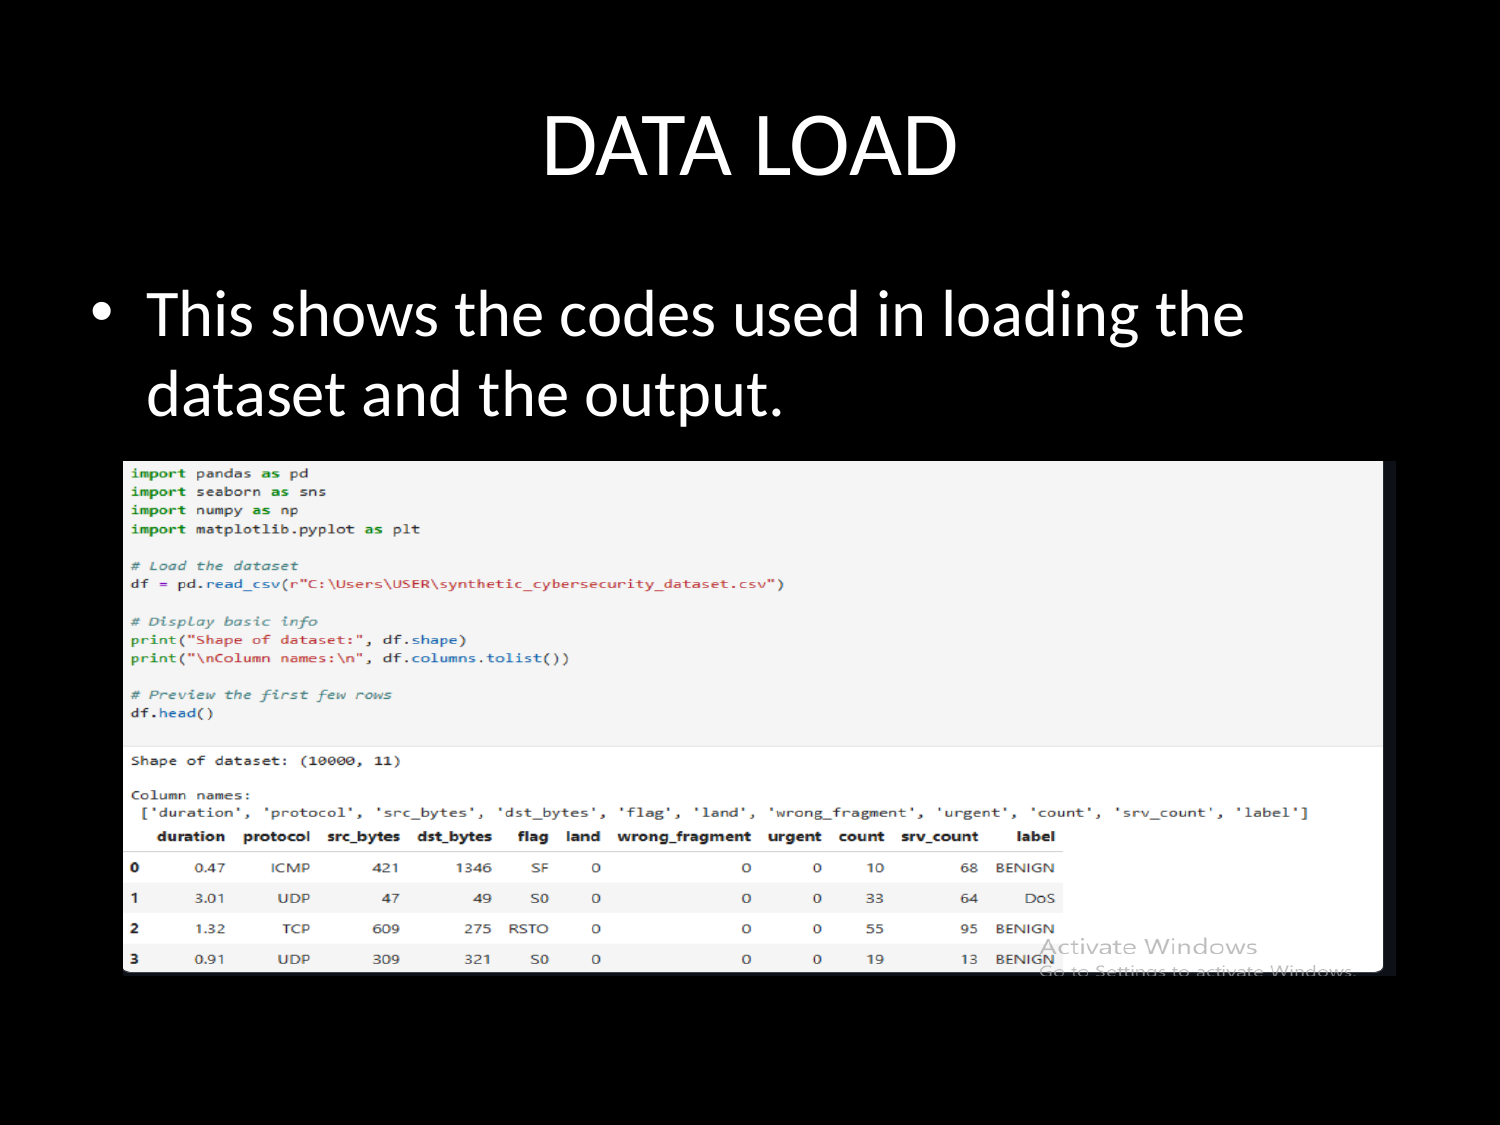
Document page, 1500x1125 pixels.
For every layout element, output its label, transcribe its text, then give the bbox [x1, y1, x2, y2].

picture [123, 461, 1397, 977]
list This shows the codes used in loading the dataset and the output. [75, 262, 1425, 1005]
title DATA LOAD [75, 45, 1425, 233]
